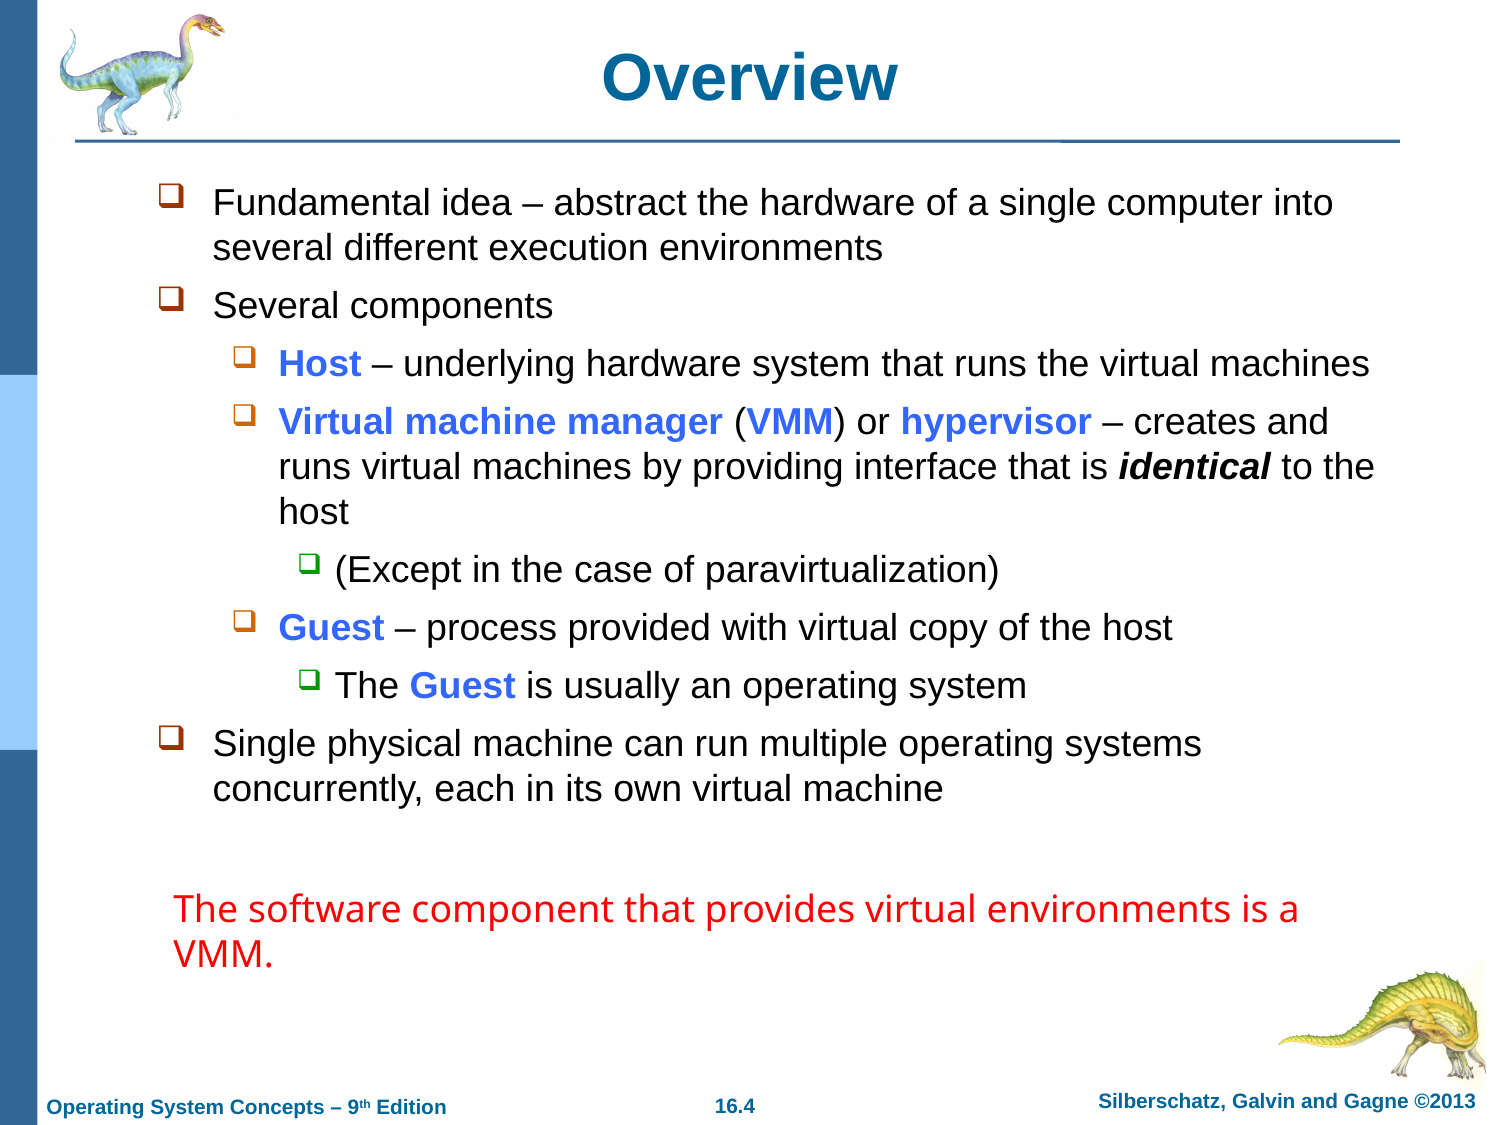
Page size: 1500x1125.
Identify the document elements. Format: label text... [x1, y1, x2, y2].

list Fundamental idea – abstract the hardware of a single computer into several different execution environments Several components Host – underlying hardware system that runs the virtual machines Virtual machine manager (VMM) or hypervisor – creates and runs virtual machines by providing interface that is identical to the host (Except in the case of paravirtualization) Guest – process provided with virtual copy of the host The Guest is usually an operating system Single physical machine can run multiple operating systems concurrently, each in its own virtual machine [141, 170, 1410, 1011]
title Overview [75, 27, 1425, 122]
picture [46, 0, 243, 149]
text_box The software component that provides virtual environments is a VMM. [158, 877, 1342, 983]
picture [1275, 959, 1486, 1090]
